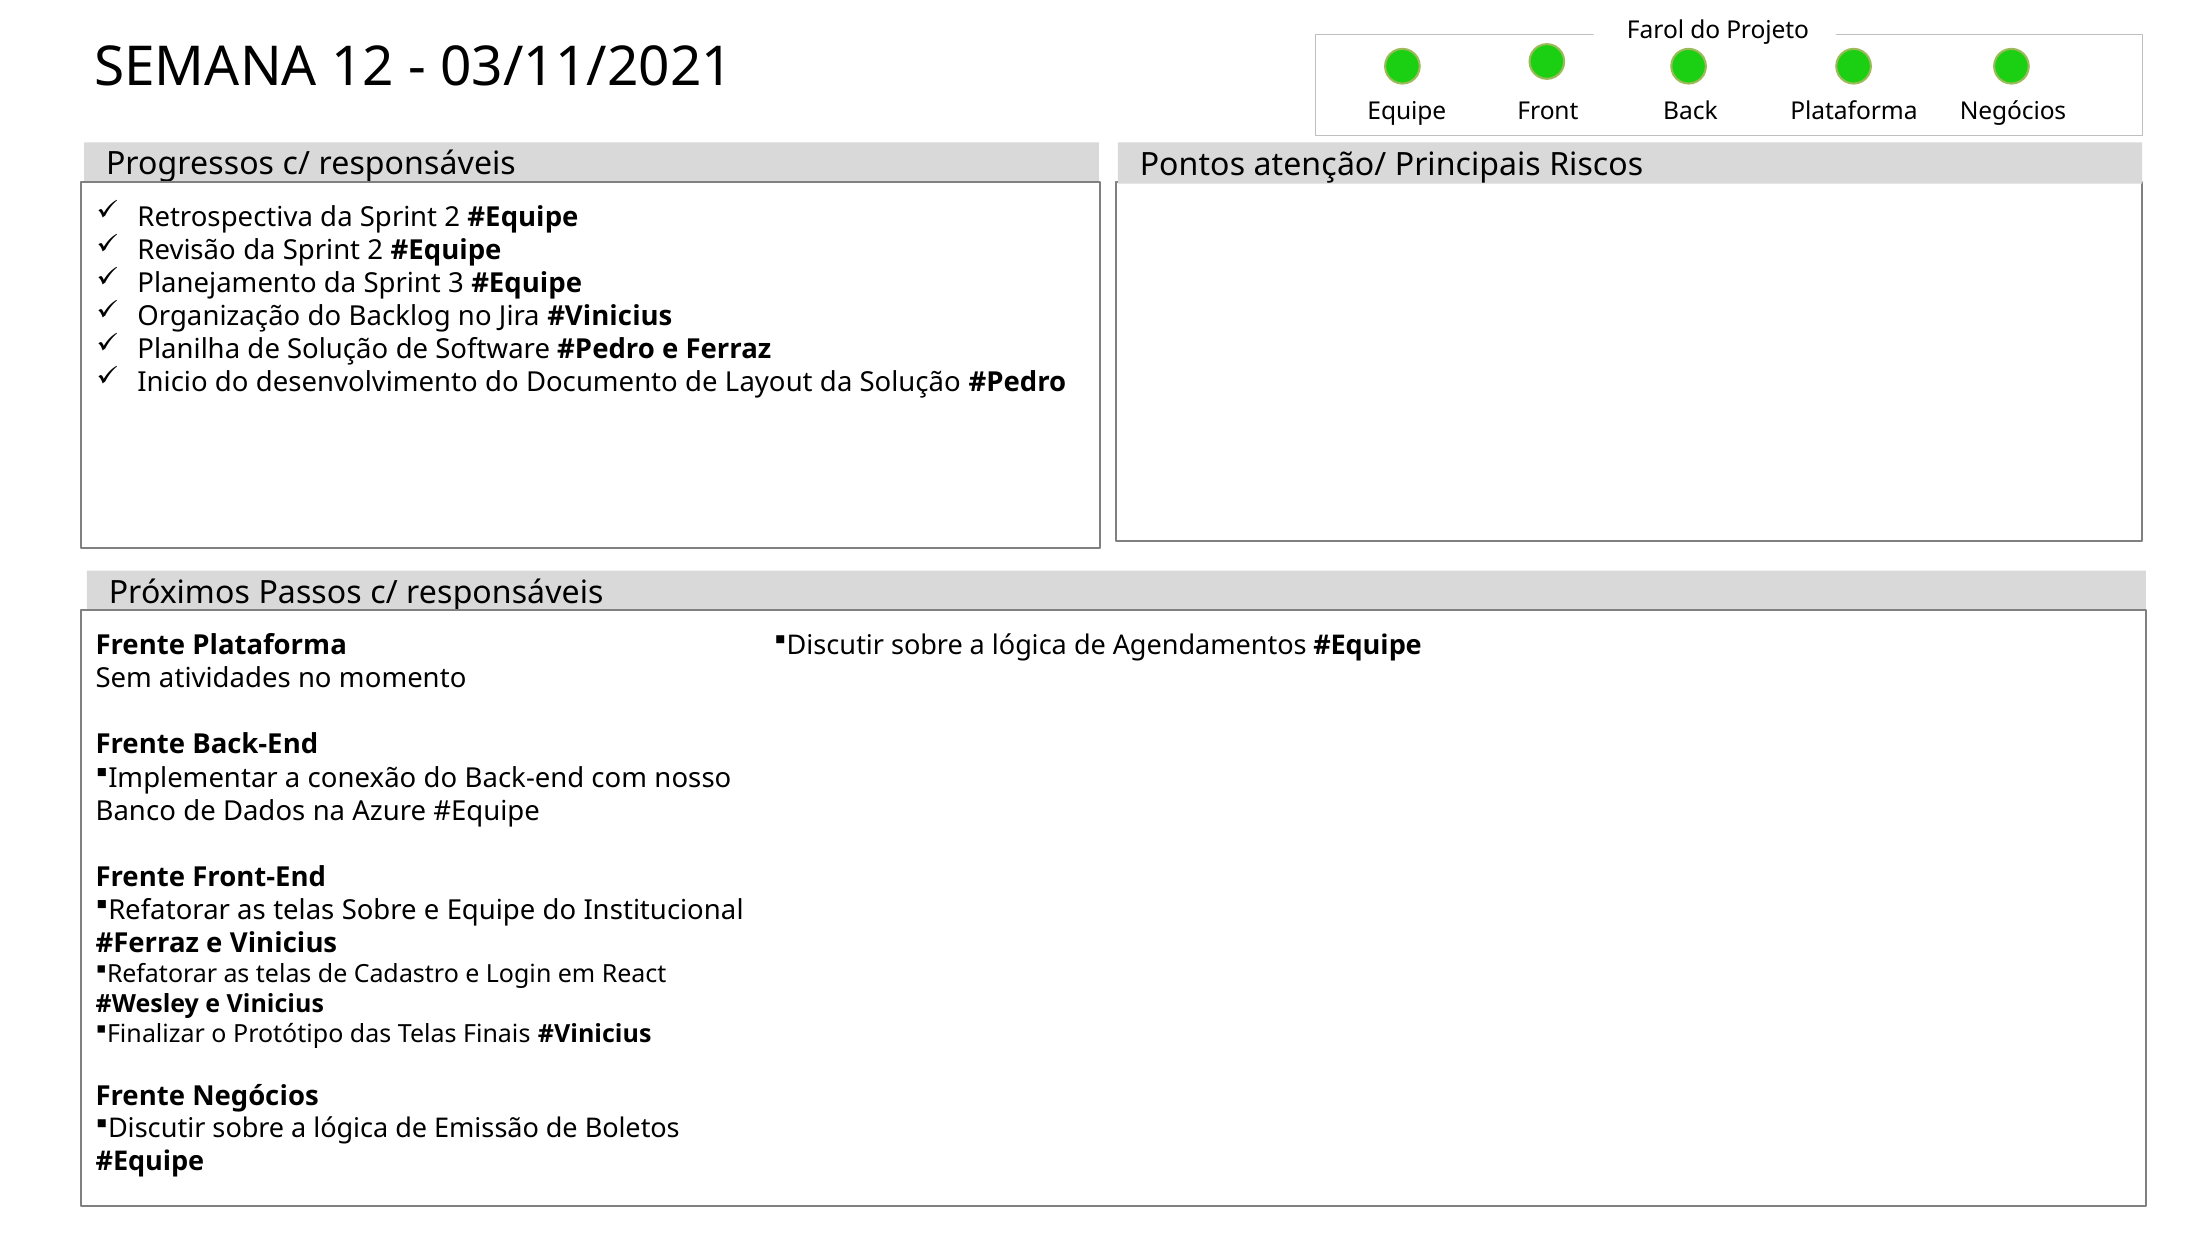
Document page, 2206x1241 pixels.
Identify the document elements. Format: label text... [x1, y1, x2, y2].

text_box [1313, 32, 2144, 138]
text_box Farol do Projeto [1592, 6, 1838, 45]
text_box Progressos c/ responsáveis [84, 142, 1099, 179]
text_box Frente Plataforma Sem atividades no momento Frente Back-End Implementar a conexão do Back-end com nosso Banco de Dados na Azure #Equipe Frente Front-End Refatorar as telas Sobre e Equipe do Institucional #Ferraz e Vinicius Refatorar as telas de Cadastro e Login em React #Wesley e Vinicius Finalizar o Protótipo das Telas Finais #Vinicius Frente Negócios Discutir sobre a lógica de Emissão de Boletos #Equipe Discutir sobre a lógica de Agendamentos #Equipe [79, 608, 2148, 1208]
text_box Retrospectiva da Sprint 2 #Equipe Revisão da Sprint 2 #Equipe Planejamento da Sprint 3 #Equipe Organização do Backlog no Jira #Vinicius Planilha de Solução de Software #Pedro e Ferraz Inicio do desenvolvimento do Documento de Layout da Solução #Pedro [79, 179, 1102, 550]
text_box Pontos atenção/ Principais Riscos [1117, 142, 2143, 184]
text_box Próximos Passos c/ responsáveis [86, 570, 2146, 608]
title SEMANA 12 - 03/11/2021 [77, 30, 2062, 162]
text_box [1114, 179, 2144, 543]
